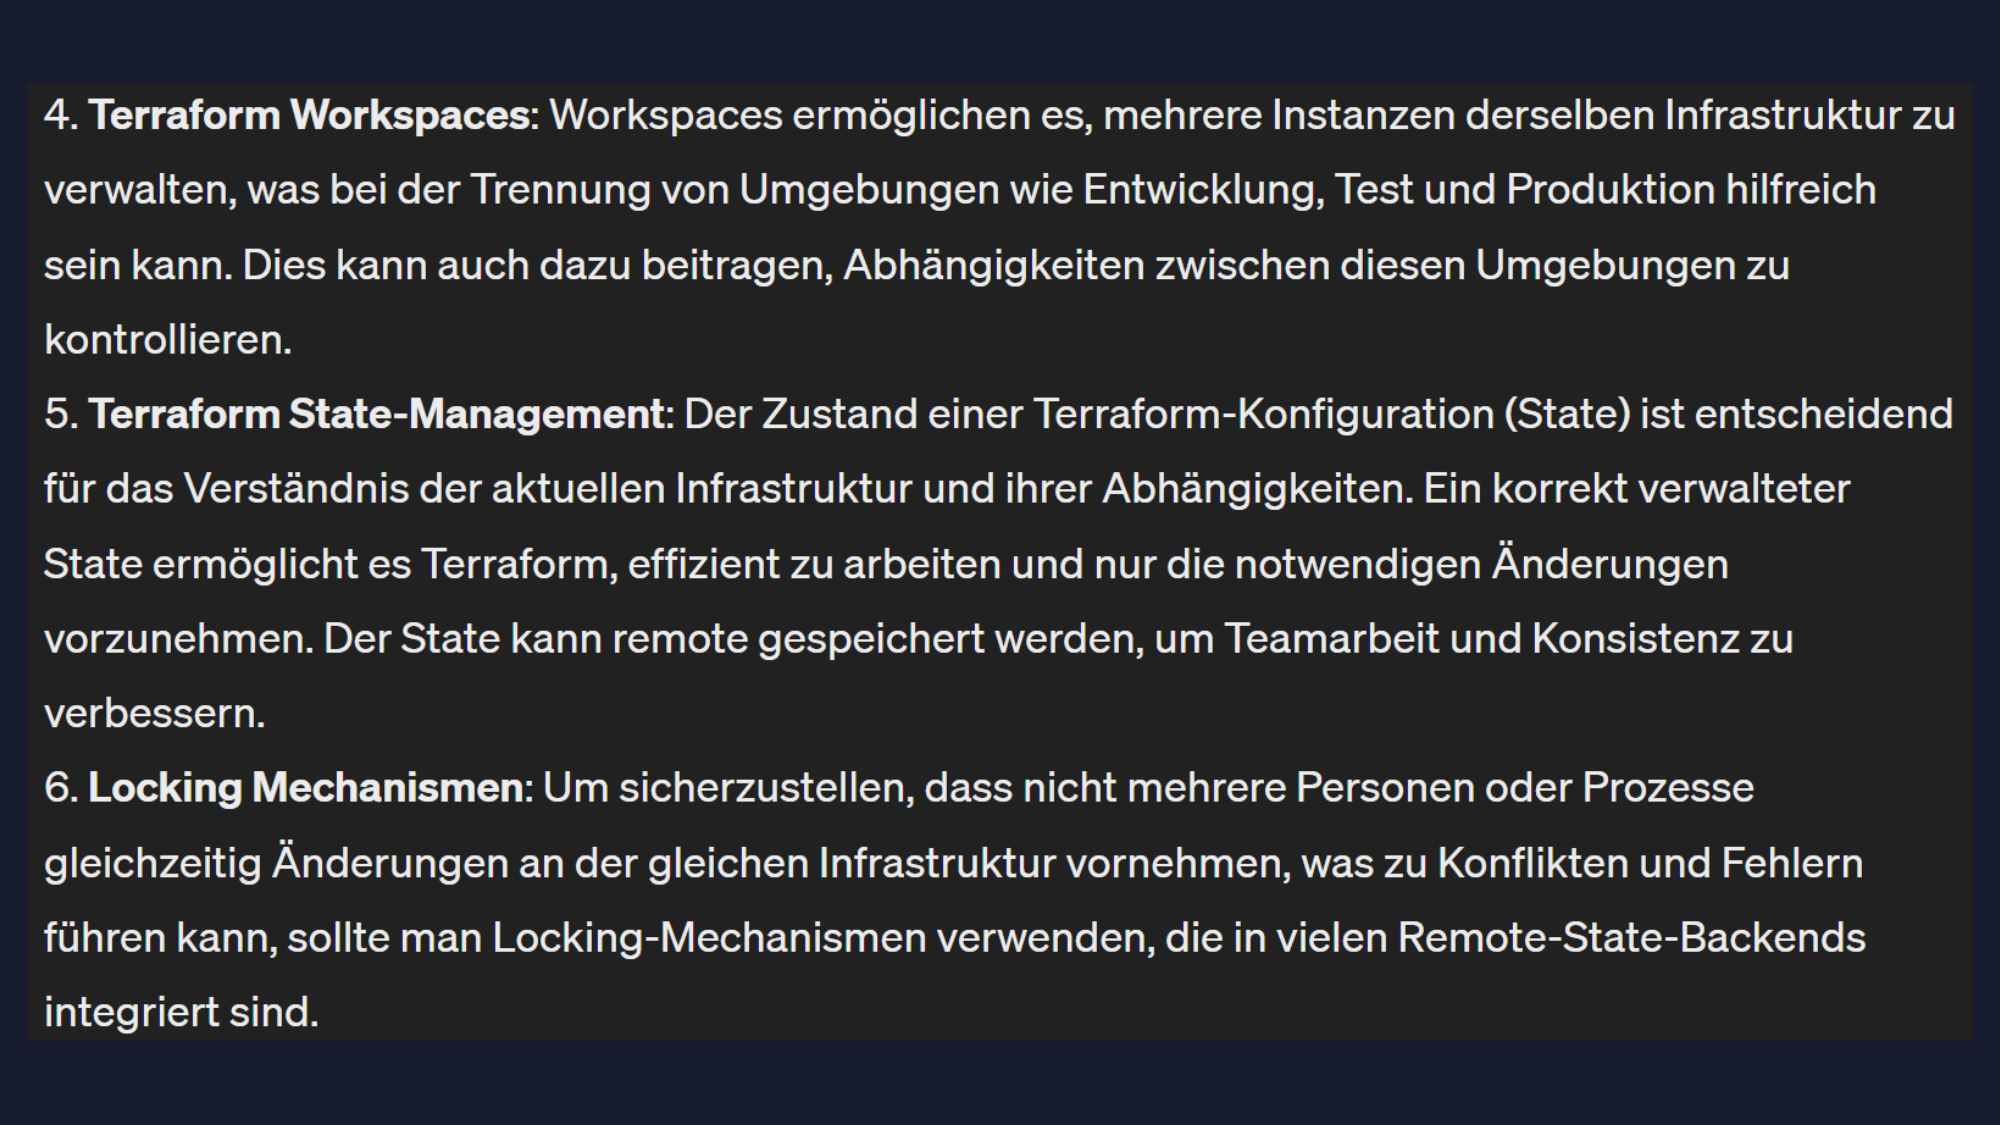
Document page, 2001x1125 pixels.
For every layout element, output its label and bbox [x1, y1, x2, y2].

picture [27, 84, 1973, 1041]
